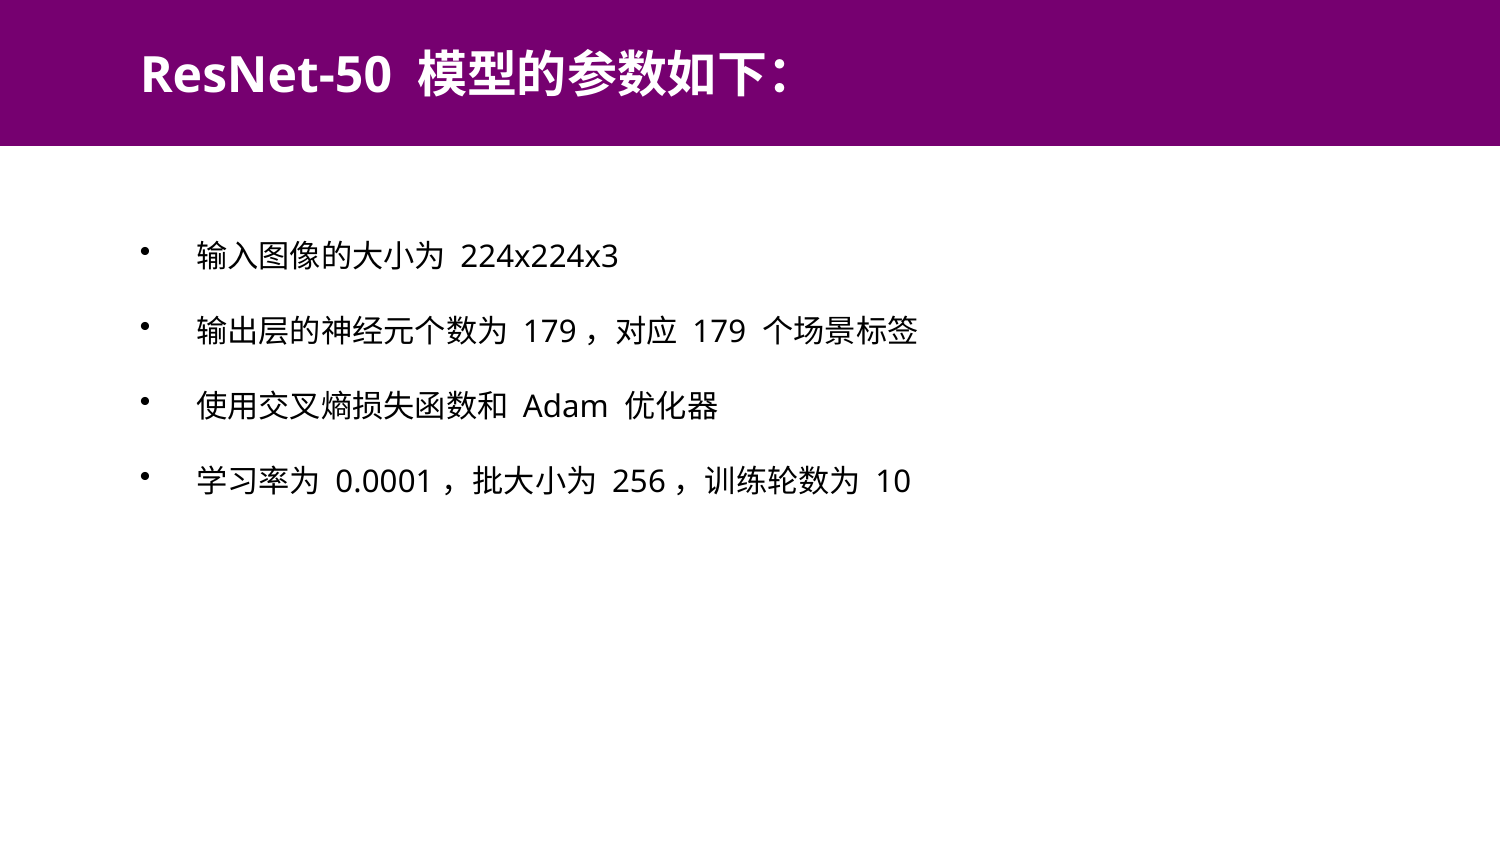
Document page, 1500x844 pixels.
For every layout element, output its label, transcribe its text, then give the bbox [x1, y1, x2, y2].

text_box 输入图像的大小为 224x224x3 [125, 217, 1391, 292]
text_box ResNet-50 模型的参数如下： [125, 27, 1406, 118]
text_box 使用交叉熵损失函数和 Adam 优化器 [125, 367, 1391, 442]
text_box [0, 0, 1500, 146]
text_box 学习率为 0.0001，批大小为 256，训练轮数为 10 [125, 442, 1391, 518]
text_box 输出层的神经元个数为 179，对应 179 个场景标签 [125, 292, 1391, 367]
